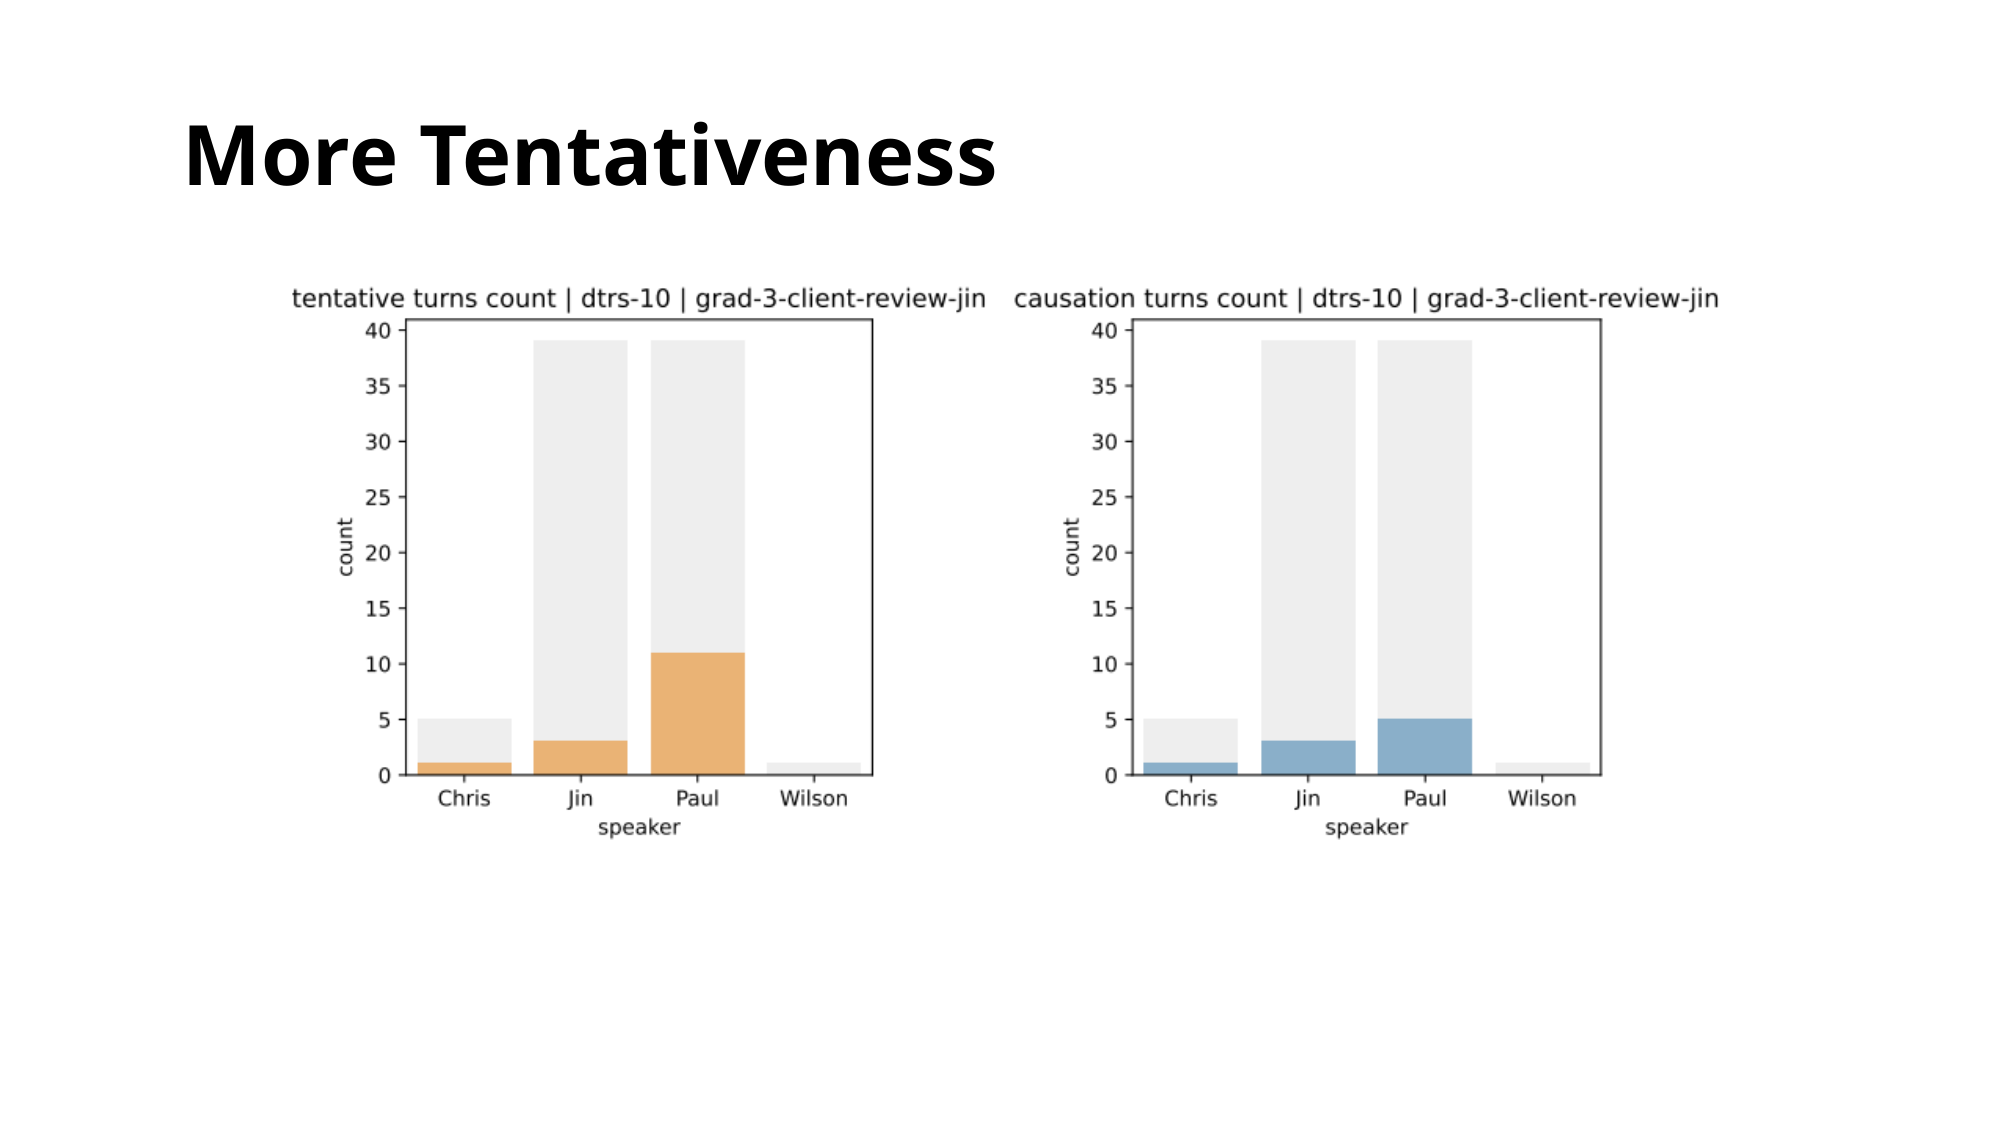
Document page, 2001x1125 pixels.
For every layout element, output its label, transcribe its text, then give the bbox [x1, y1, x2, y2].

text_box More Tentativeness [168, 95, 1013, 210]
picture [277, 273, 1732, 851]
